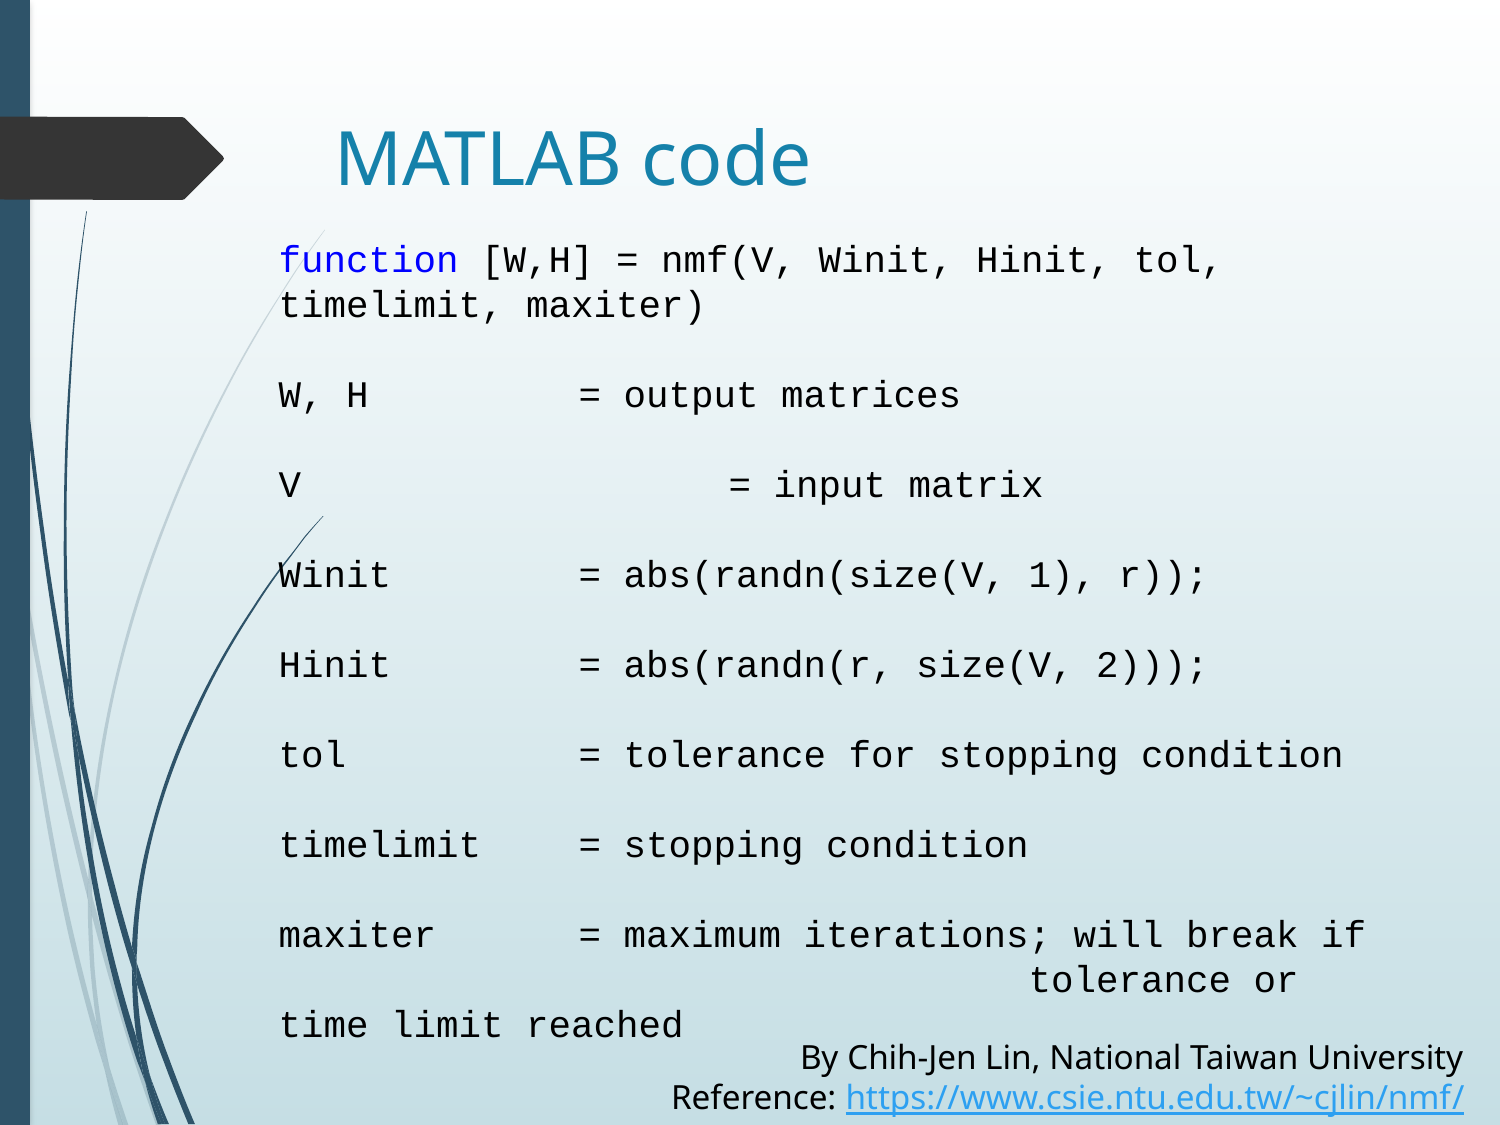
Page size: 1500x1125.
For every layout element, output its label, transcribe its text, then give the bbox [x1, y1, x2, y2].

text_box By Chih-Jen Lin, National Taiwan University Reference: https://www.csie.ntu.edu.tw/~cjlin/nmf/ [184, 1029, 1479, 1125]
text_box function [W,H] = nmf(V, Winit, Hinit, tol, timelimit, maxiter) W, H = output matrices V = input matrix Winit = abs(randn(size(V, 1), r)); Hinit = abs(randn(r, size(V, 2))); tol = tolerance for stopping condition timelimit = stopping condition maxiter = maximum iterations; will break if tolerance or time limit reached [263, 227, 1400, 1029]
title MATLAB code [319, 102, 1400, 227]
